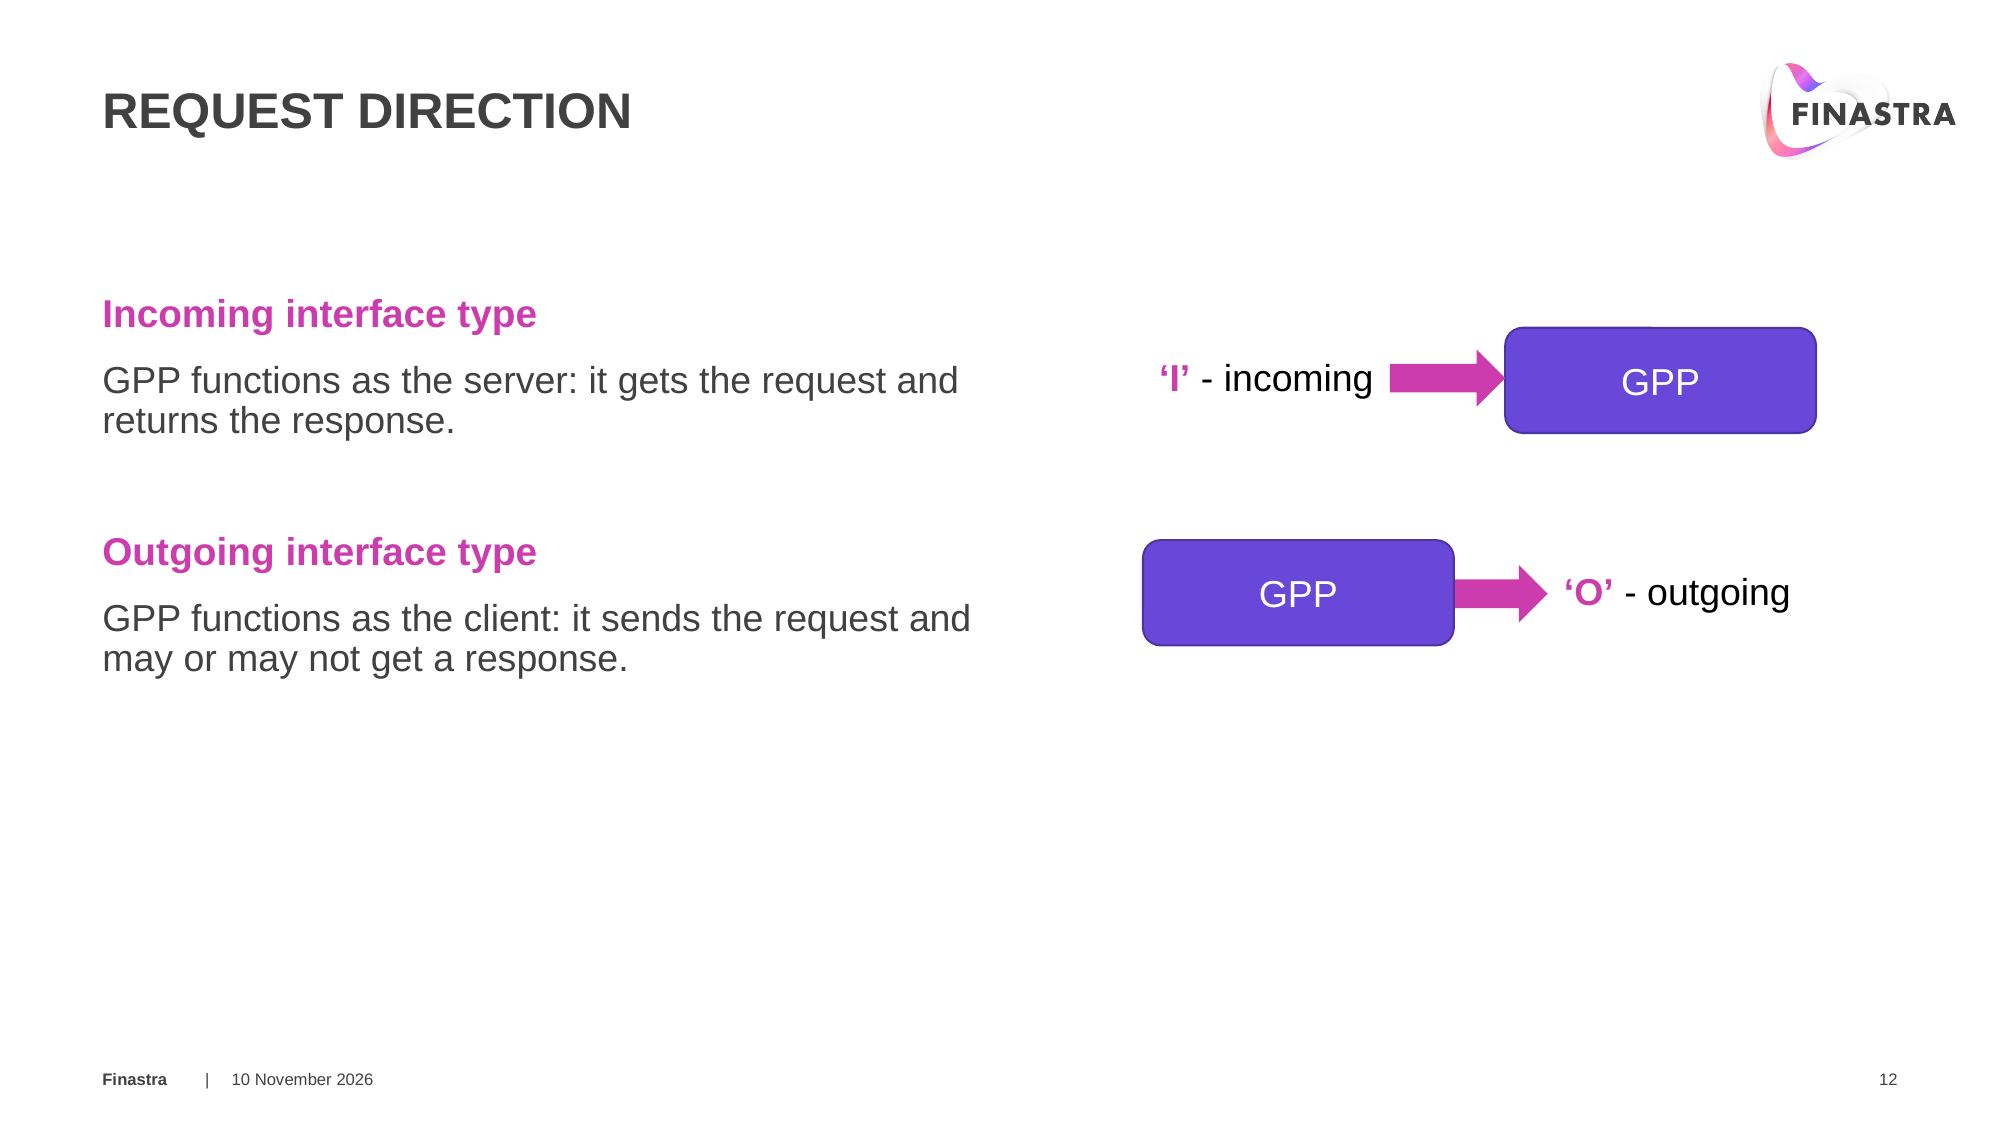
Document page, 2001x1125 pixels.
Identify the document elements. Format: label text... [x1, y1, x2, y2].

text_box GPP [1141, 539, 1455, 647]
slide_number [231, 1048, 462, 1109]
title Request Direction [102, 28, 1693, 139]
text_box [1389, 346, 1507, 410]
text_box [1454, 562, 1549, 625]
text_box ‘I’ - incoming [1144, 346, 1389, 406]
list Incoming interface type GPP functions as the server: it gets the request and returns the response. Outgoing interface type GPP functions as the client: it sends the request and may or may not get a response. [102, 294, 983, 1043]
text_box GPP [1504, 326, 1818, 435]
slide_number 12 [1816, 1048, 1898, 1109]
picture [1760, 63, 1956, 160]
text_box ‘O’ - outgoing [1549, 560, 1806, 621]
